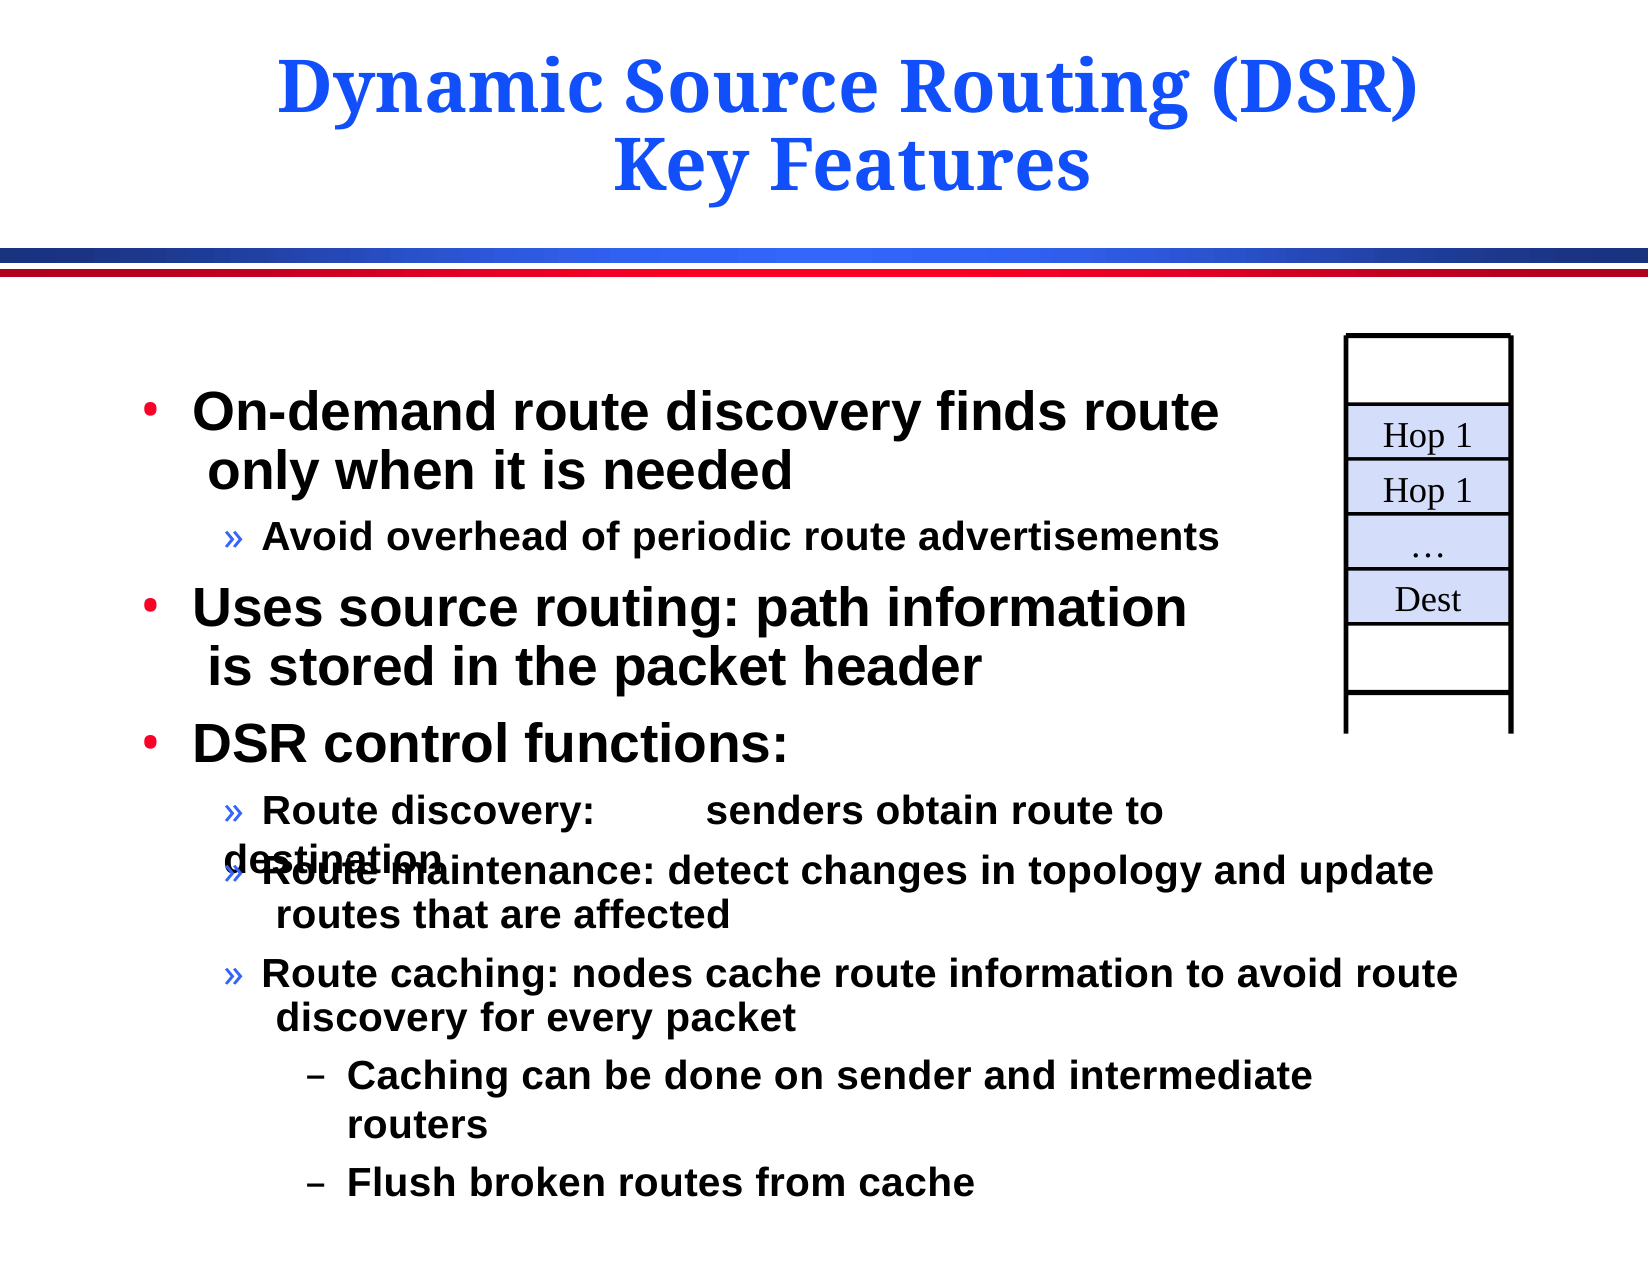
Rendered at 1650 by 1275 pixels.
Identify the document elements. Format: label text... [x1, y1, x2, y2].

picture [0, 269, 1648, 277]
title Dynamic Source Routing (DSR) Key Features [187, 24, 1436, 263]
picture [1436, 248, 1648, 263]
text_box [1343, 402, 1513, 627]
text_box On-demand route discovery finds route only when it is needed » Avoid overhead of periodic route advertisements Uses source routing: path information is stored in the packet header DSR control functions: » Route discovery: senders obtain route to destination [138, 373, 1314, 882]
text_box [1343, 333, 1514, 402]
picture [0, 248, 187, 263]
text_box [1343, 631, 1514, 734]
text_box » Route maintenance: detect changes in topology and update routes that are affected » Route caching: nodes cache route information to avoid route discovery for every packet Caching can be done on sender and intermediate routers Flush broken routes from cache [221, 840, 1466, 1205]
